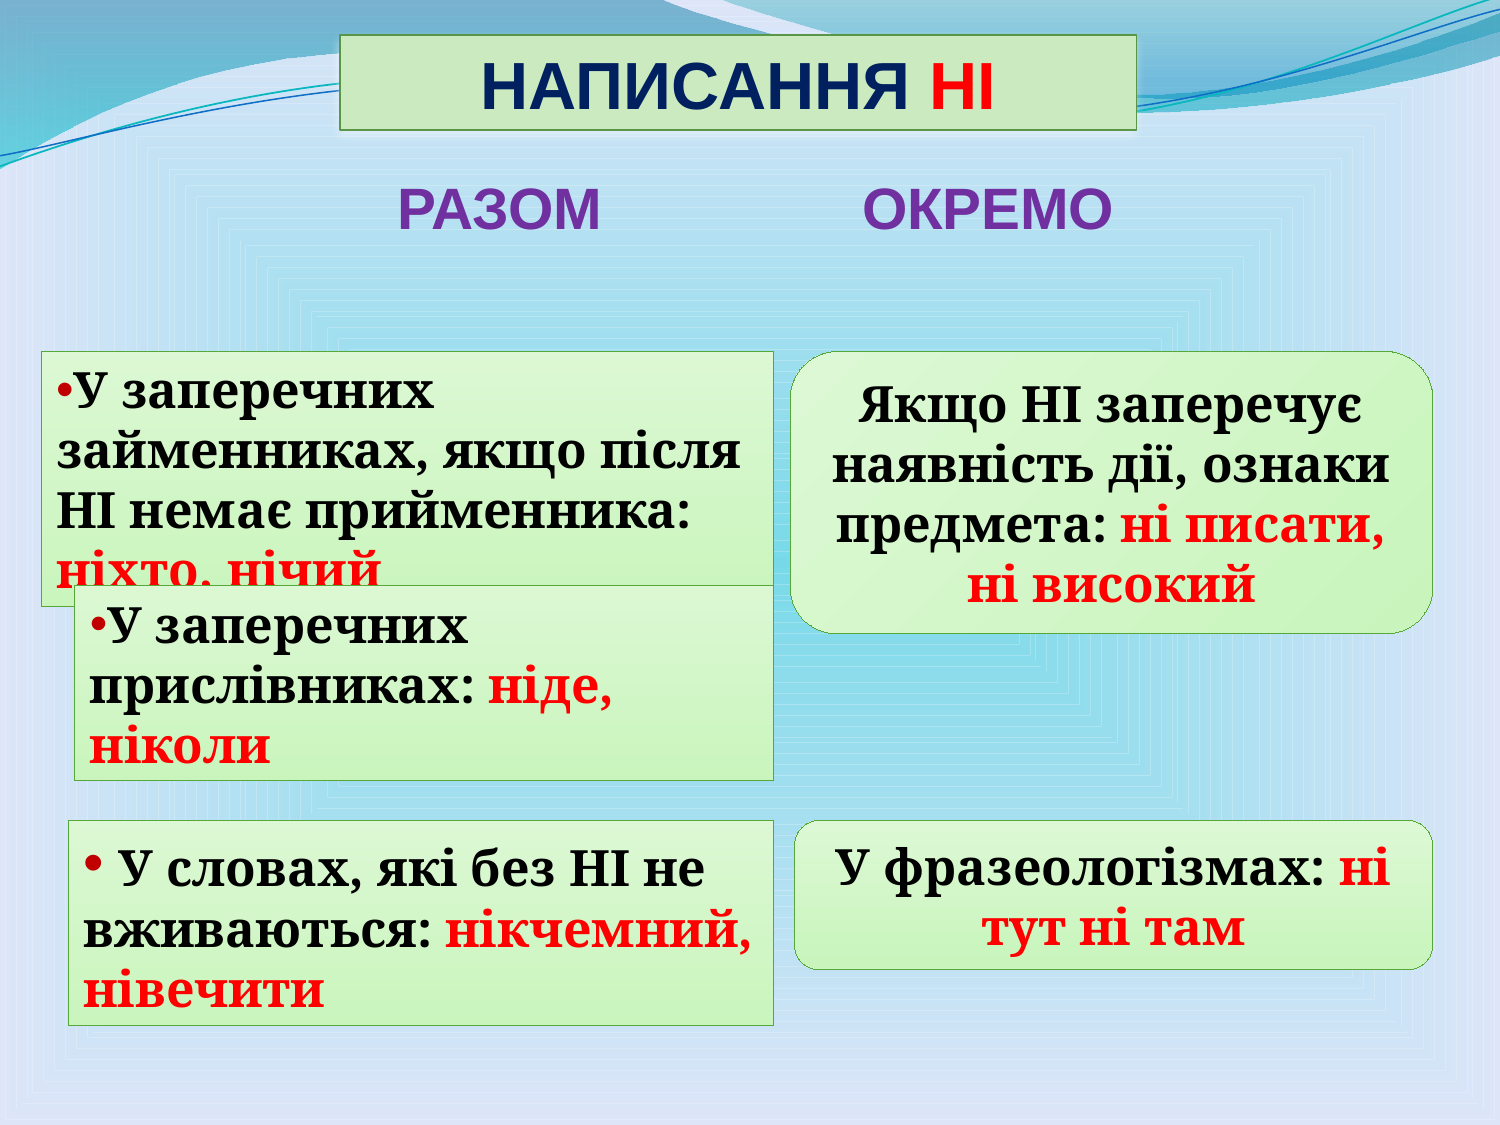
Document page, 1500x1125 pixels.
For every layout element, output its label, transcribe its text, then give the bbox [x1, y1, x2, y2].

text_box Якщо НІ заперечує наявність дії, ознаки предмета: ні писати, ні високий [790, 351, 1433, 634]
text_box У словах, які без НІ не вживаються: нікчемний, нівечити [68, 820, 774, 1026]
text_box НАПИСАННЯ НІ [339, 34, 1137, 131]
text_box У заперечних прислівниках: ніде, ніколи [74, 585, 774, 781]
text_box РАЗОМ ОКРЕМО [100, 164, 1412, 249]
text_box У фразеологізмах: ні тут ні там [794, 820, 1433, 970]
text_box У заперечних займенниках, якщо після НІ немає прийменника: ніхто, нічий [41, 351, 774, 607]
